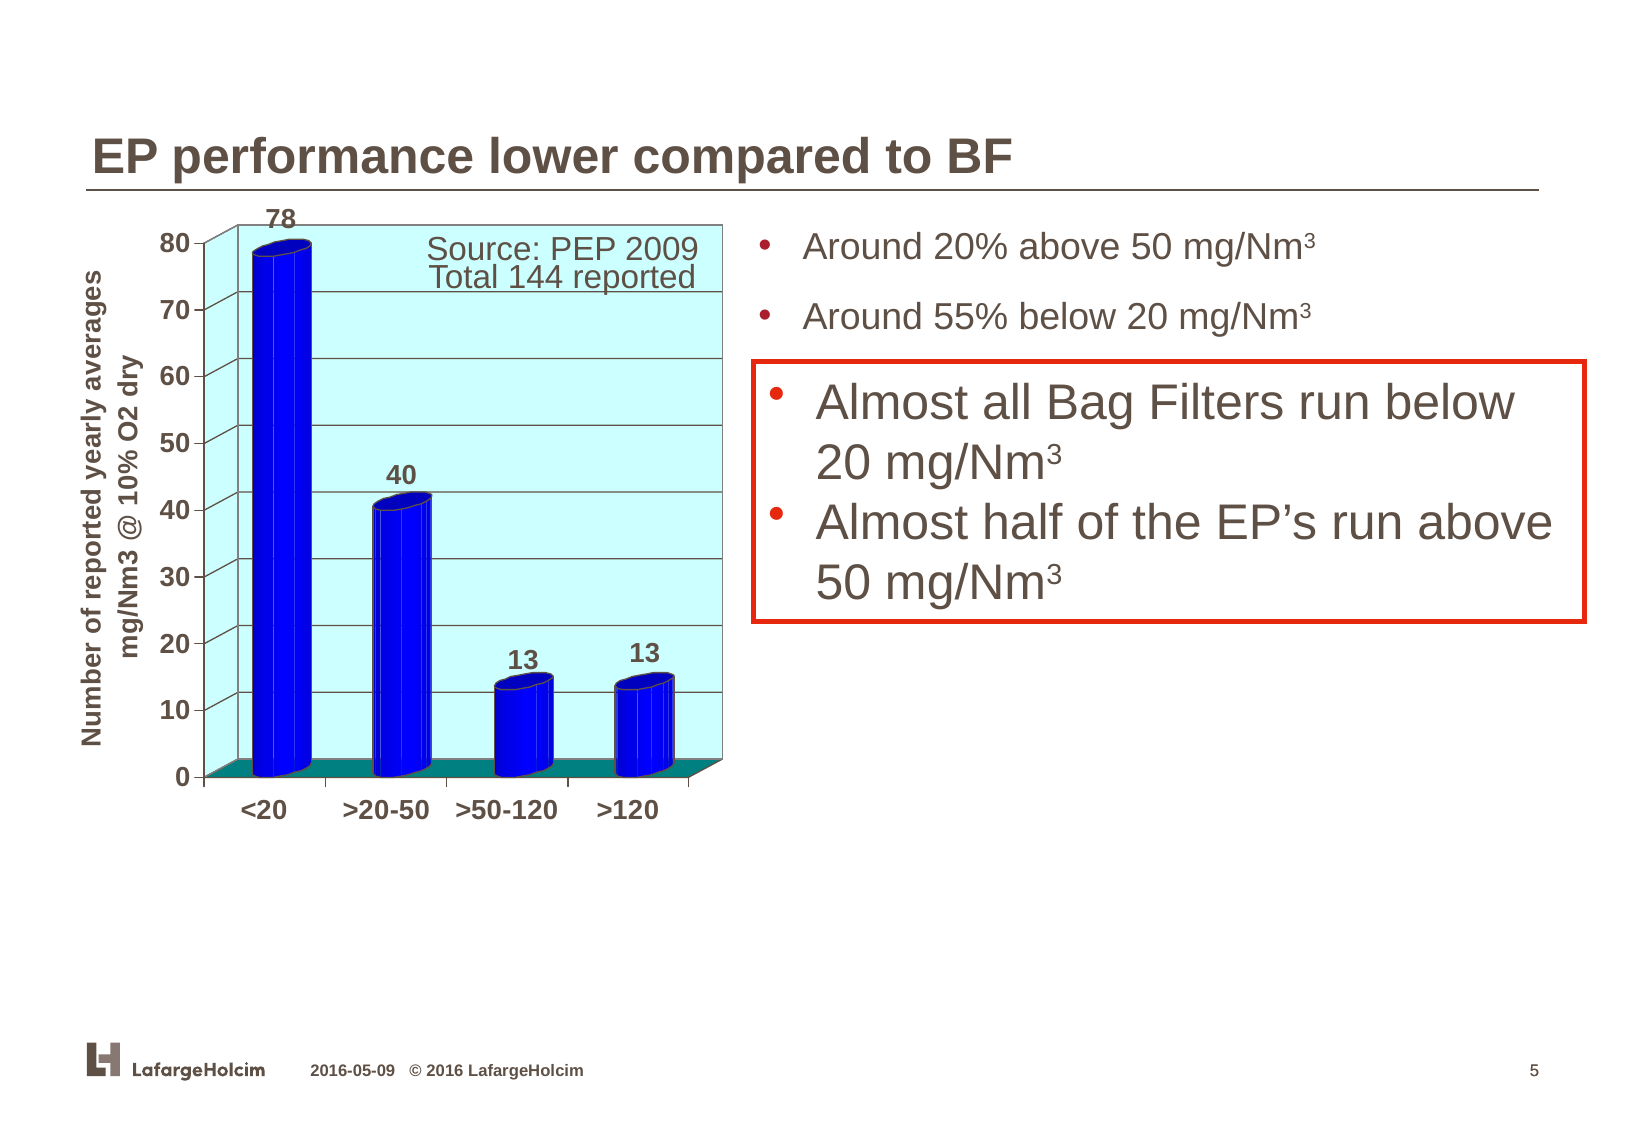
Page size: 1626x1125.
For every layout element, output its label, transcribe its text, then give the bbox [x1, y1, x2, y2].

footer 2016-05-09 © 2016 LafargeHolcim [310, 1052, 831, 1080]
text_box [45, 147, 908, 951]
slide_number 5 [1467, 1052, 1540, 1080]
text_box Around 20% above 50 mg/Nm3 Around 55% below 20 mg/Nm3 [912, 222, 1456, 361]
text_box Almost all Bag Filters run below 20 mg/Nm3 Almost half of the EP’s run above 50 mg/Nm3 [912, 361, 1585, 622]
text_box EP performance lower compared to BF [91, 56, 1532, 187]
